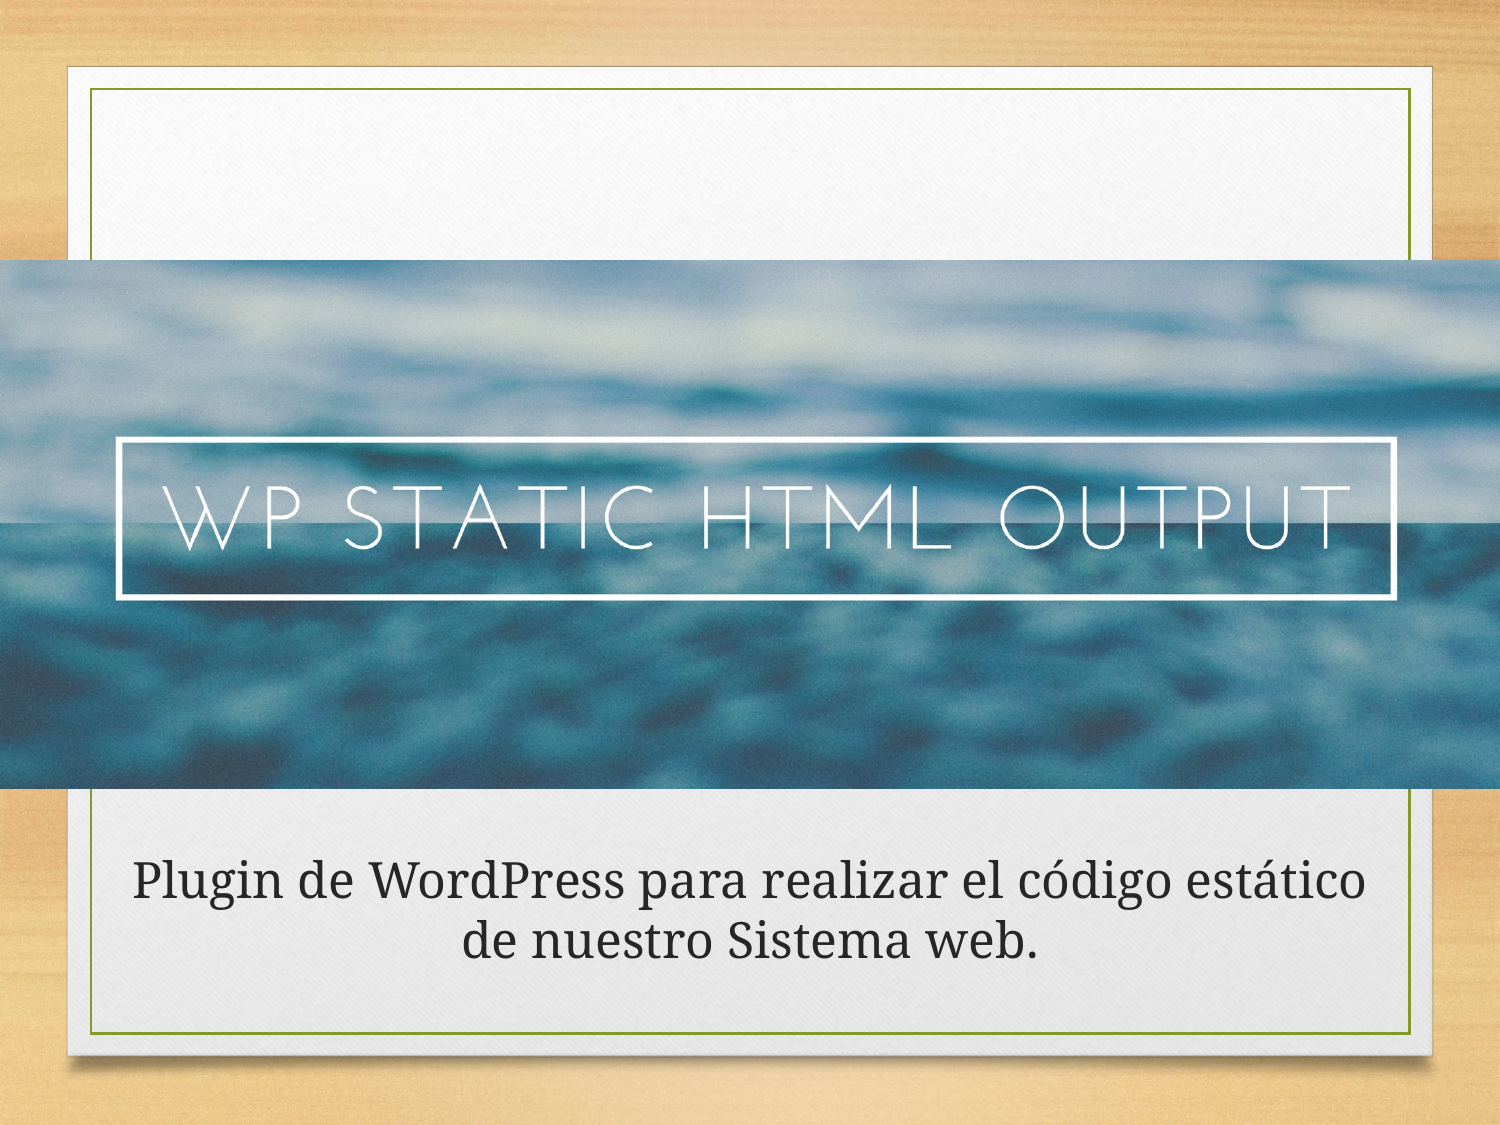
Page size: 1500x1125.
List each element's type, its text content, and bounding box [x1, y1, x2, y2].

picture [0, 0, 1500, 1125]
list Plugin de WordPress para realizar el código estático de nuestro Sistema web. [103, 841, 1397, 1125]
